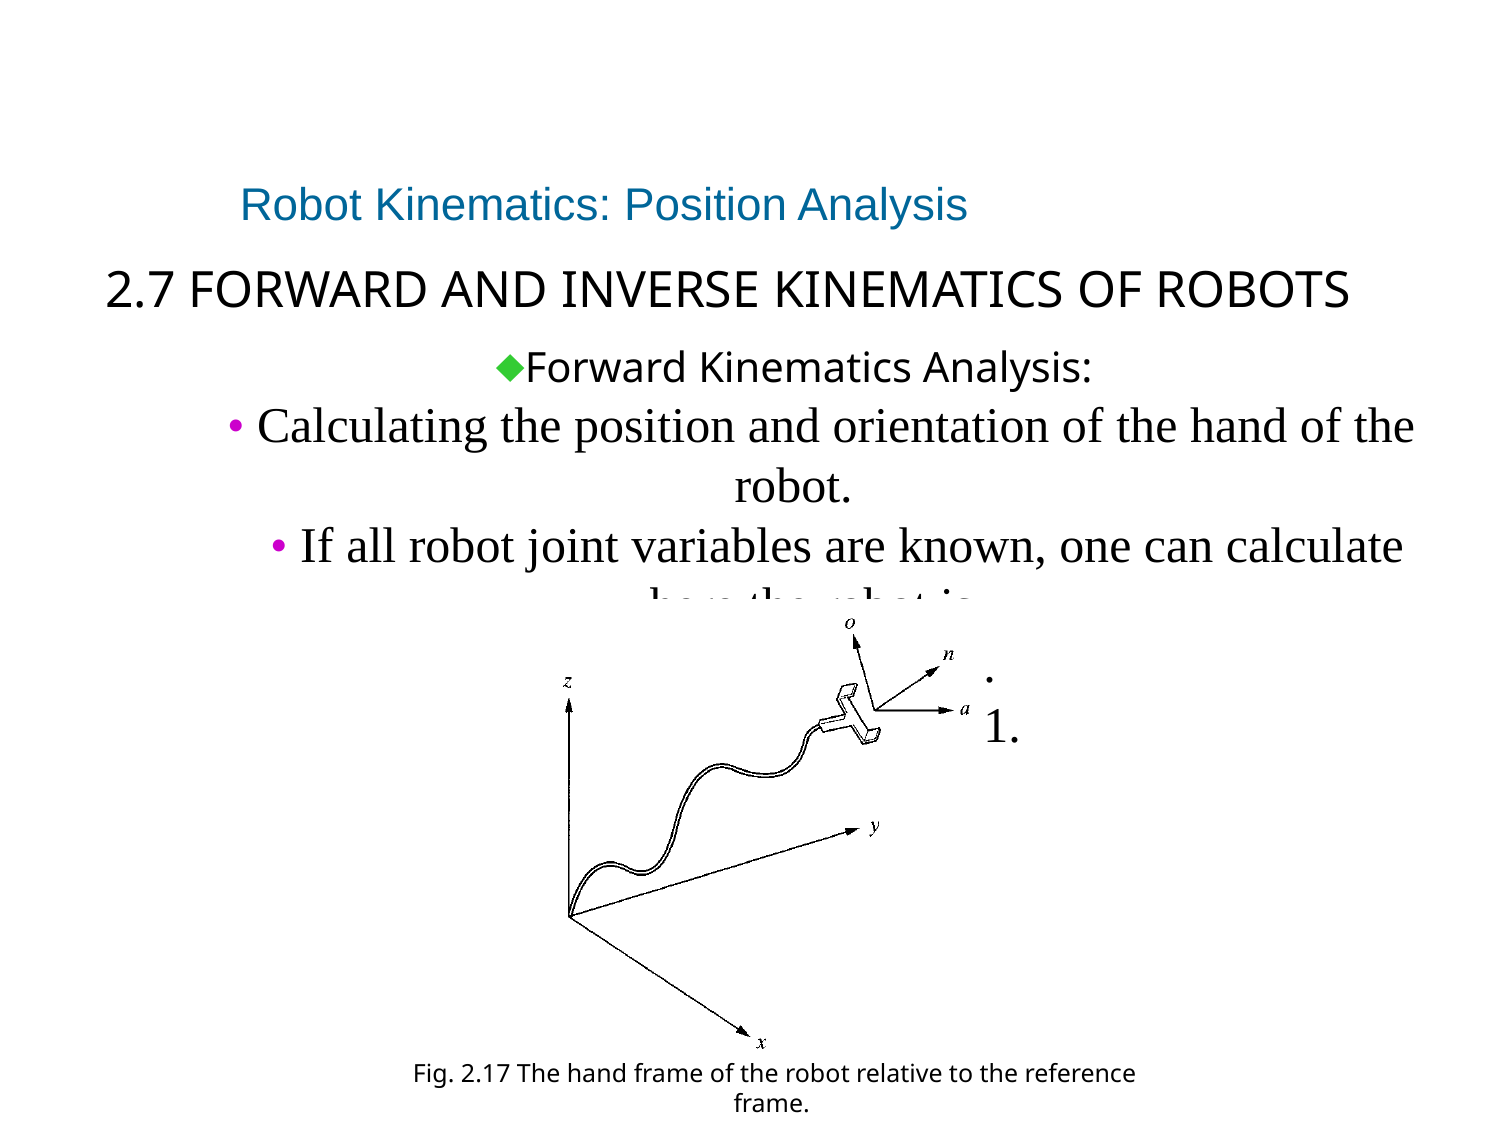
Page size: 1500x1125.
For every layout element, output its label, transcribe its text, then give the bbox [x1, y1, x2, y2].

text_box Forward Kinematics Analysis: • Calculating the position and orientation of the hand of the robot. • If all robot joint variables are known, one can calculate where the robot is at any instant. • Recall Chapter 1. [137, 324, 1463, 760]
text_box 2.7 FORWARD AND INVERSE KINEMATICS OF ROBOTS [15, 249, 1454, 325]
title Robot Kinematics: Position Analysis [223, 47, 1133, 239]
text_box Fig. 2.17 The hand frame of the robot relative to the reference frame. [375, 1049, 1175, 1125]
picture [537, 599, 984, 1060]
